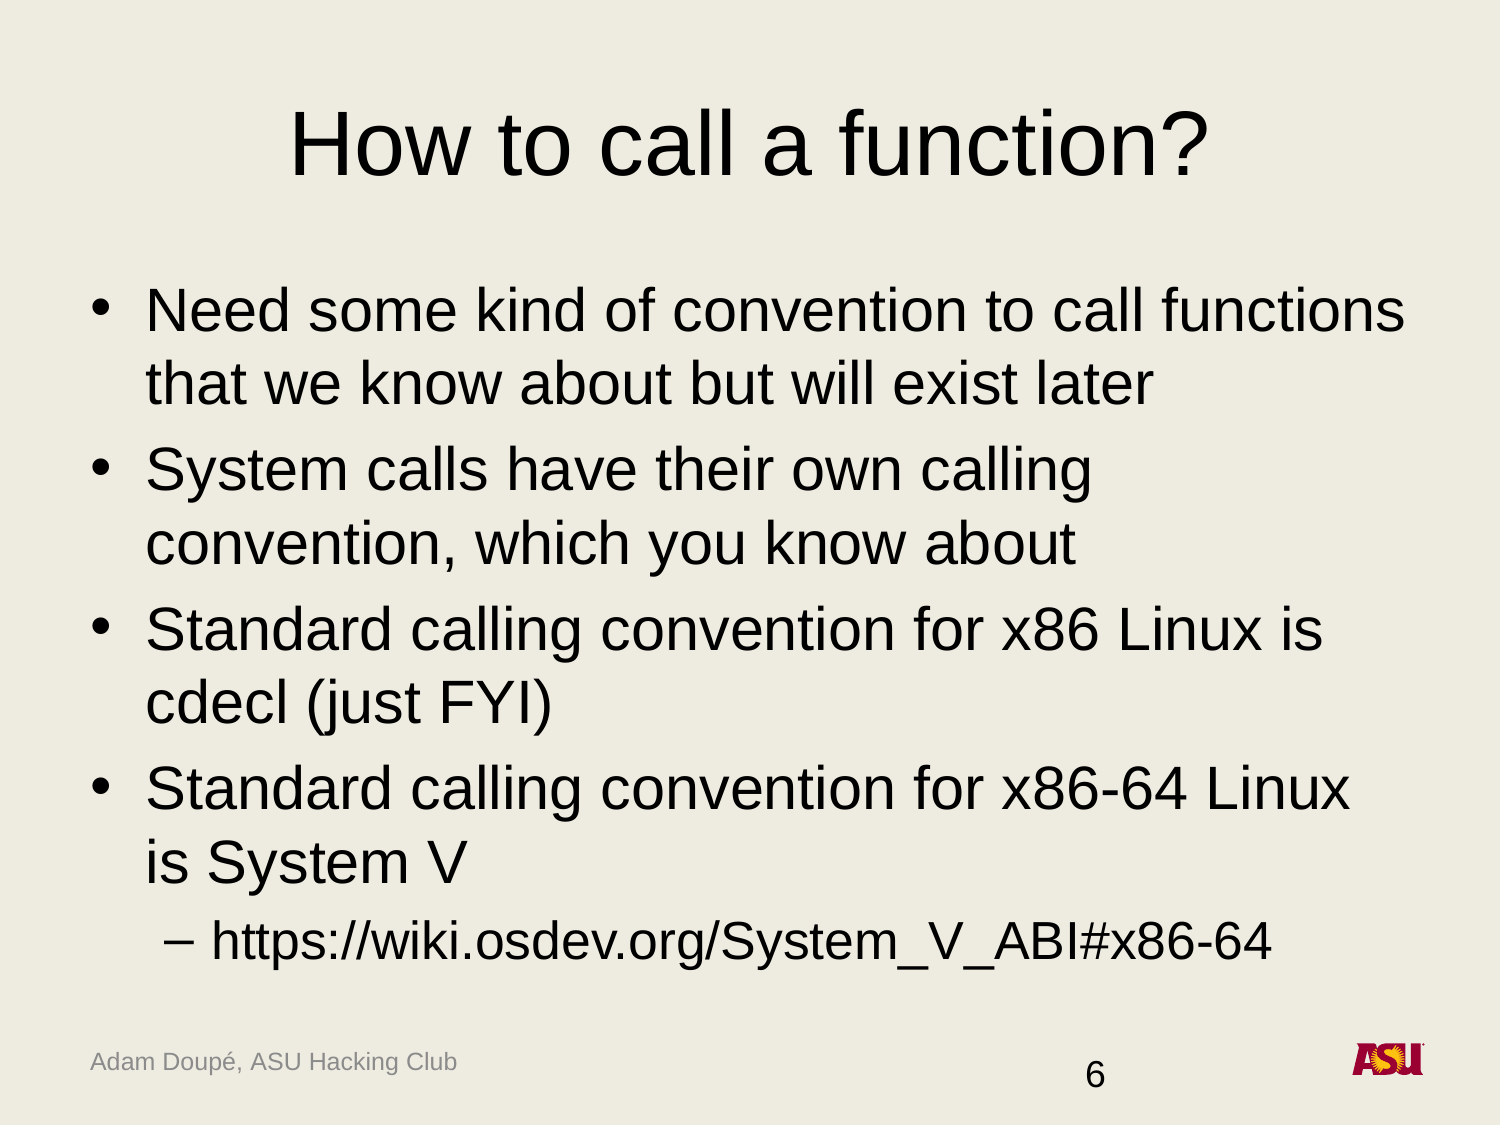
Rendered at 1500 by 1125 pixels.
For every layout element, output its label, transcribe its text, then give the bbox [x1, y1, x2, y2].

list Need some kind of convention to call functions that we know about but will exist later System calls have their own calling convention, which you know about Standard calling convention for x86 Linux is cdecl (just FYI) Standard calling convention for x86-64 Linux is System V https://wiki.osdev.org/System_V_ABI#x86-64 [75, 262, 1425, 1005]
slide_number 6 [1070, 1042, 1421, 1103]
title How to call a function? [75, 45, 1425, 233]
